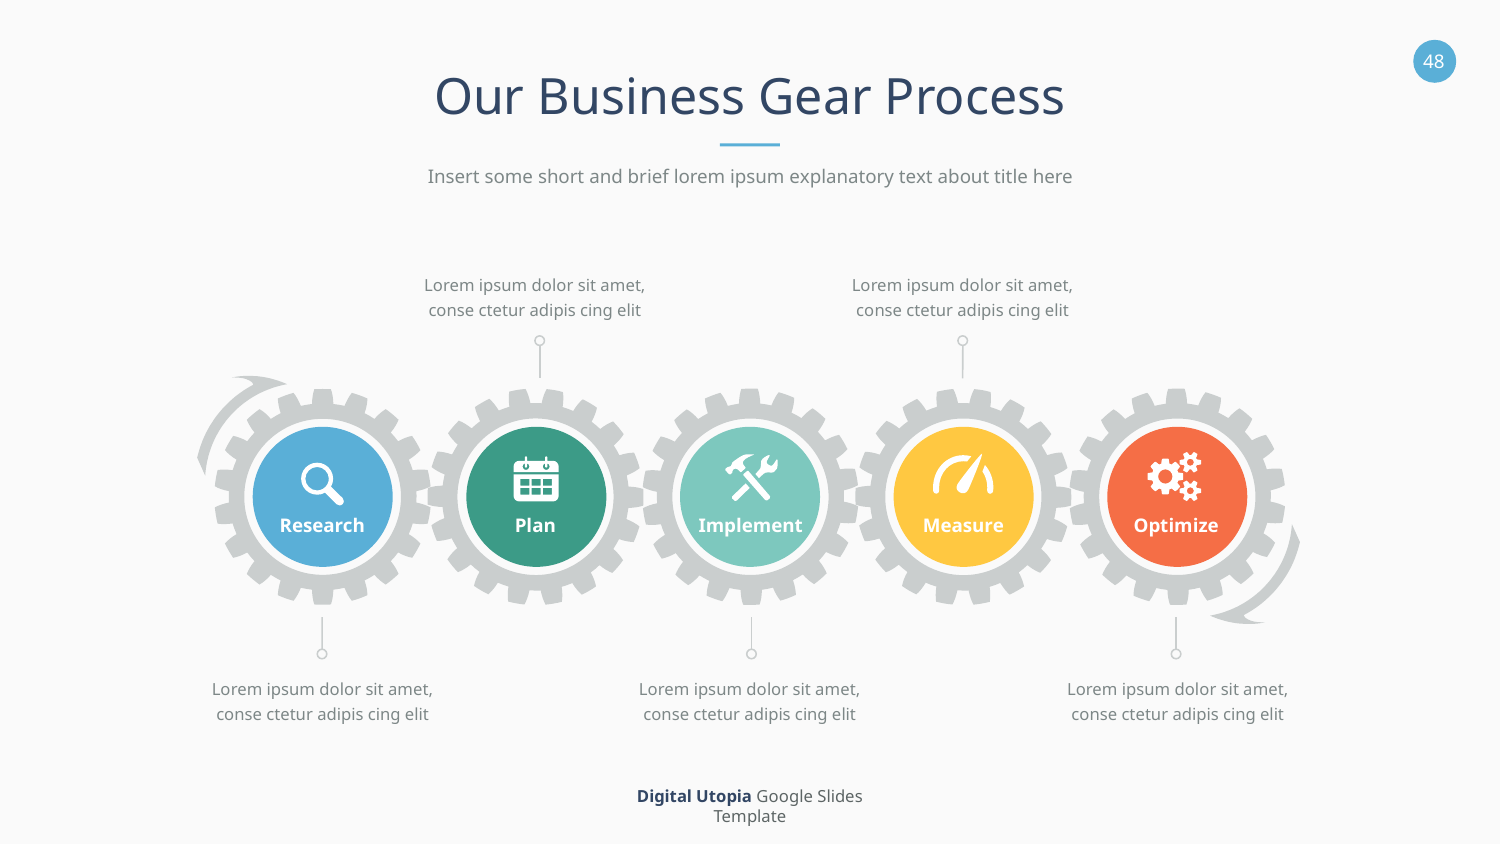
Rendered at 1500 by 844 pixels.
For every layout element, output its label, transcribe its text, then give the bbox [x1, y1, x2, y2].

text_box Lorem ipsum dolor sit amet, conse ctetur adipis cing elit [409, 269, 661, 318]
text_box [1171, 616, 1182, 660]
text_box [196, 375, 1301, 625]
text_box Lorem ipsum dolor sit amet, conse ctetur adipis cing elit [197, 674, 448, 723]
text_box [534, 335, 545, 379]
list Our Business Gear Process [112, 64, 1388, 131]
text_box Lorem ipsum dolor sit amet, conse ctetur adipis cing elit [624, 674, 876, 723]
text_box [746, 616, 757, 660]
text_box Lorem ipsum dolor sit amet, conse ctetur adipis cing elit [1052, 674, 1304, 723]
list Insert some short and brief lorem ipsum explanatory text about title here [112, 164, 1388, 190]
text_box Lorem ipsum dolor sit amet, conse ctetur adipis cing elit [837, 269, 1088, 318]
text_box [316, 616, 328, 660]
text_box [957, 335, 968, 379]
